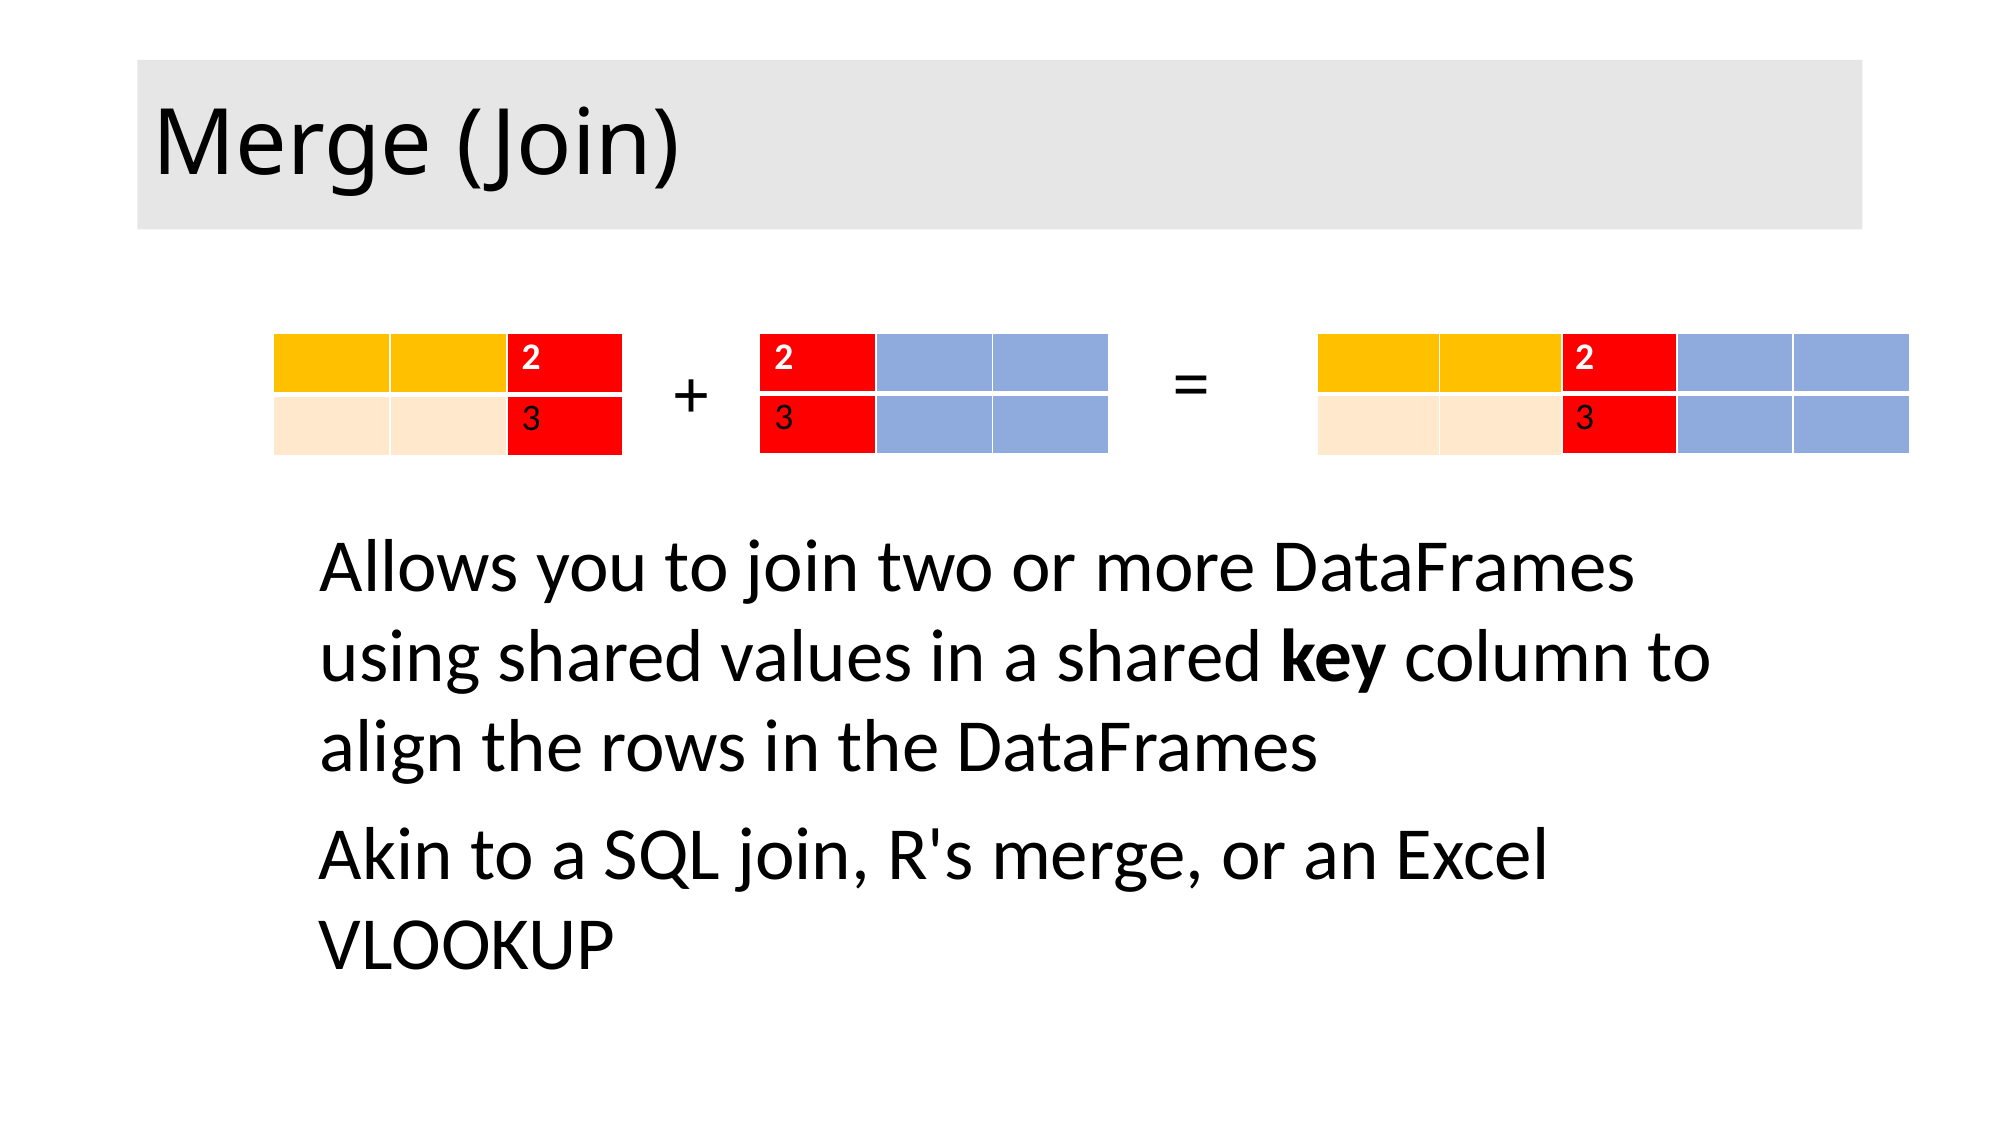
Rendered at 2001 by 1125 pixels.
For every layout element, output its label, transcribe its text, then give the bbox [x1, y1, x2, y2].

table_header [1678, 334, 1792, 391]
table_header [1794, 334, 1909, 391]
text_box + [657, 345, 717, 441]
table_header [1318, 334, 1439, 392]
table_cell [877, 396, 992, 453]
table_cell [1318, 396, 1439, 455]
table_header 2 [508, 334, 622, 392]
text_box Akin to a SQL join, R's merge, or an Excel VLOOKUP [303, 796, 1776, 992]
text_box = [1157, 333, 1217, 429]
text_box Allows you to join two or more DataFrames using shared values in a shared key column to align the rows in the DataFrames [304, 508, 1759, 794]
table_cell [391, 397, 506, 455]
table_cell 3 [760, 396, 875, 453]
table_cell [274, 397, 389, 455]
table_header [877, 334, 992, 391]
title Merge (Join) [137, 59, 1863, 230]
table_cell 3 [1563, 396, 1676, 453]
table_header [274, 334, 389, 392]
table_header [391, 334, 506, 392]
table_cell [1440, 396, 1561, 455]
table_header 2 [760, 334, 875, 391]
table_cell [1678, 396, 1792, 453]
table_header 2 [1563, 334, 1676, 391]
table_header [993, 334, 1108, 391]
table_cell [1794, 396, 1909, 453]
table_cell 3 [508, 397, 622, 455]
table_header [1440, 334, 1561, 392]
table_cell [993, 396, 1108, 453]
